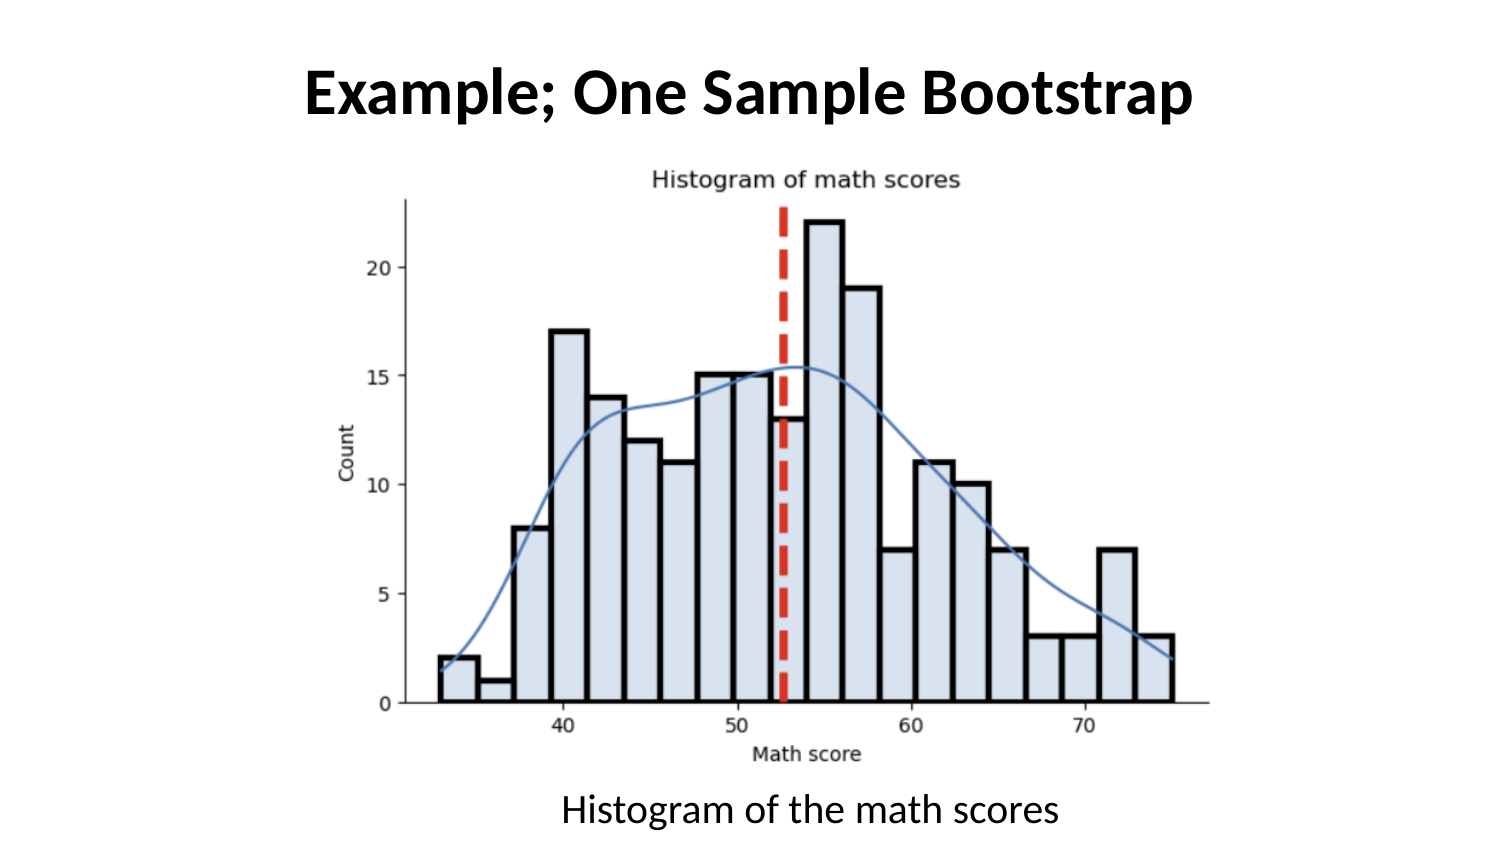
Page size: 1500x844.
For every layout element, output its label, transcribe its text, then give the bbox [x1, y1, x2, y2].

picture [330, 163, 1218, 768]
list Histogram of the math scores [377, 774, 1244, 825]
title Example; One Sample Bootstrap [75, 33, 1425, 136]
